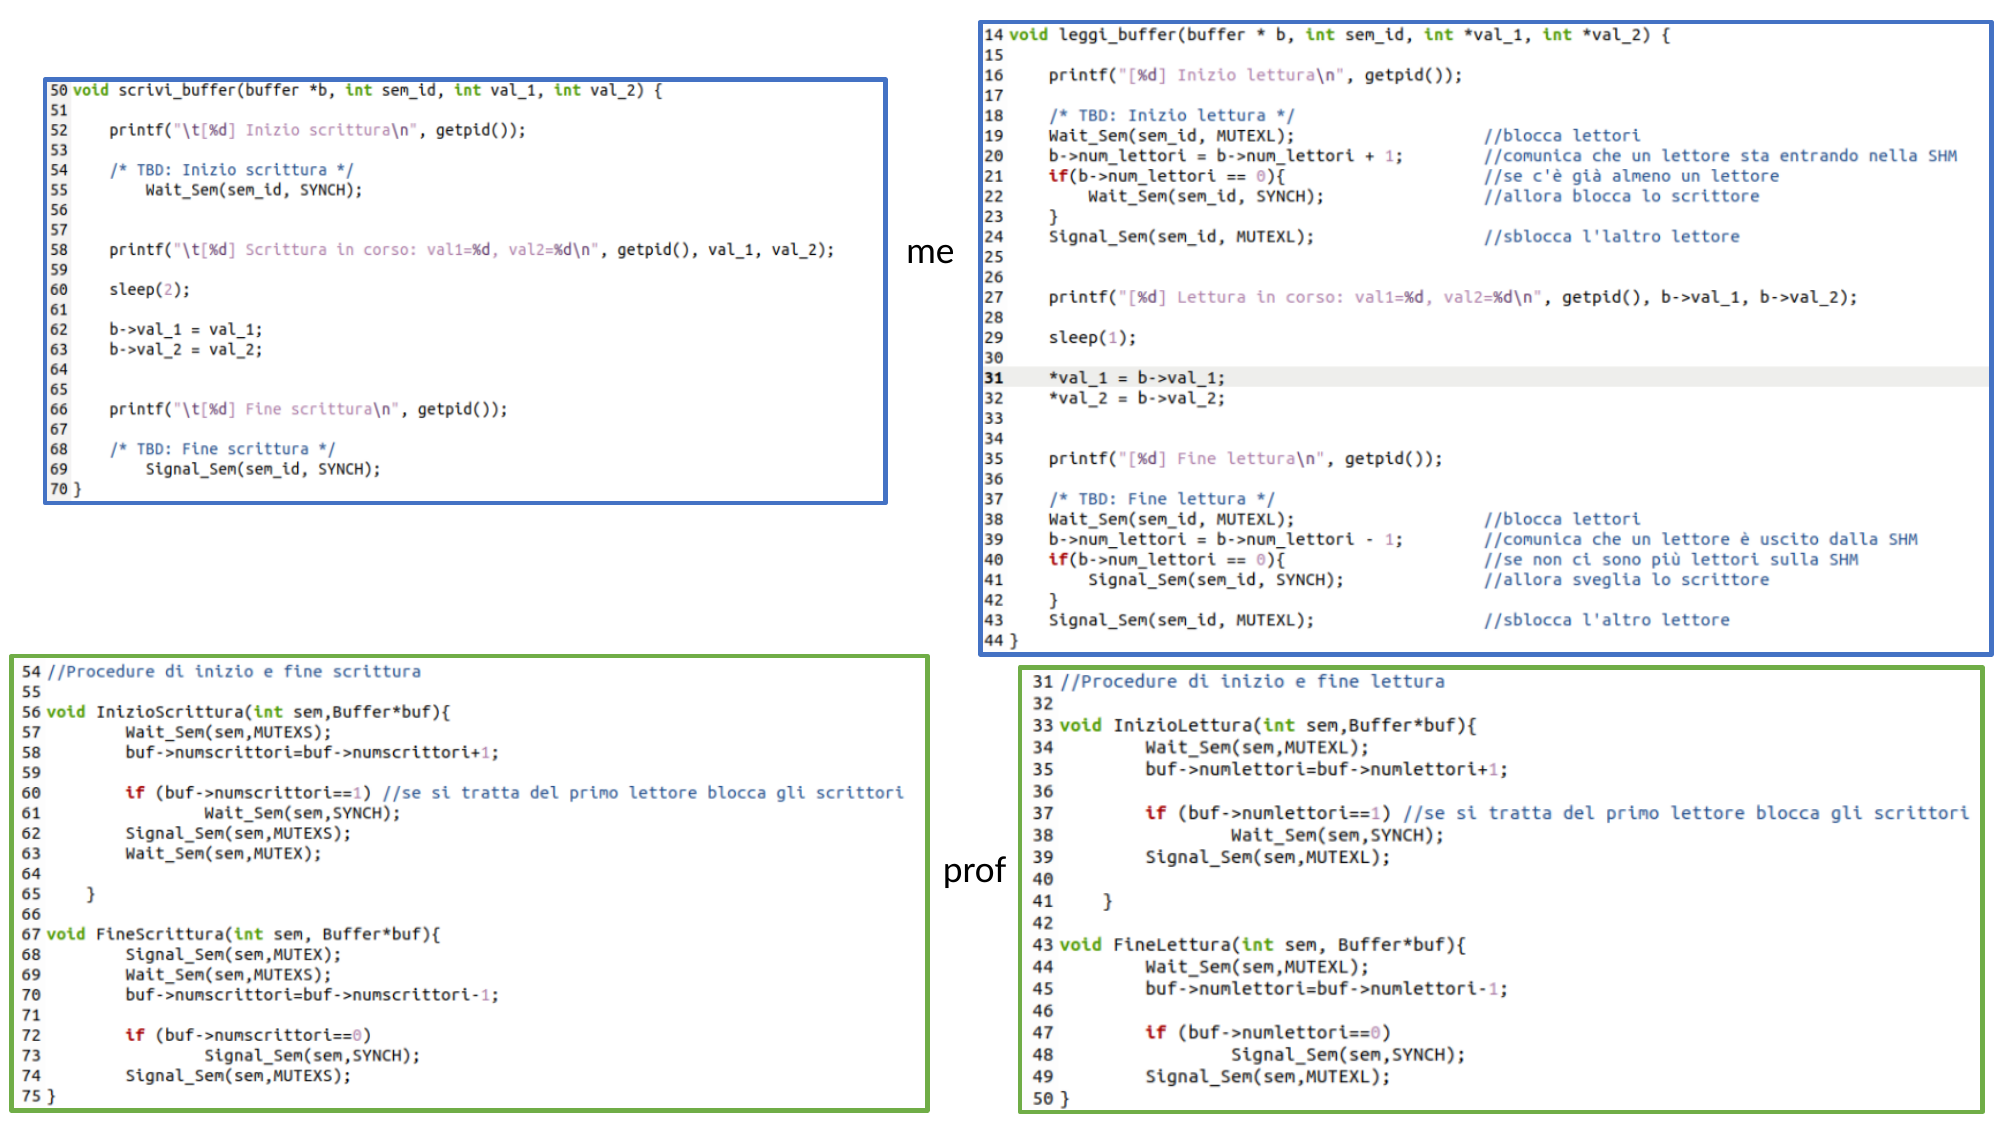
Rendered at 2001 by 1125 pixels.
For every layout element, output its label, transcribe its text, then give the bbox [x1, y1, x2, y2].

picture [47, 81, 884, 501]
picture [1022, 669, 1980, 1110]
text_box me [891, 218, 970, 279]
picture [13, 658, 926, 1109]
picture [982, 24, 1990, 653]
text_box prof [928, 837, 1022, 897]
